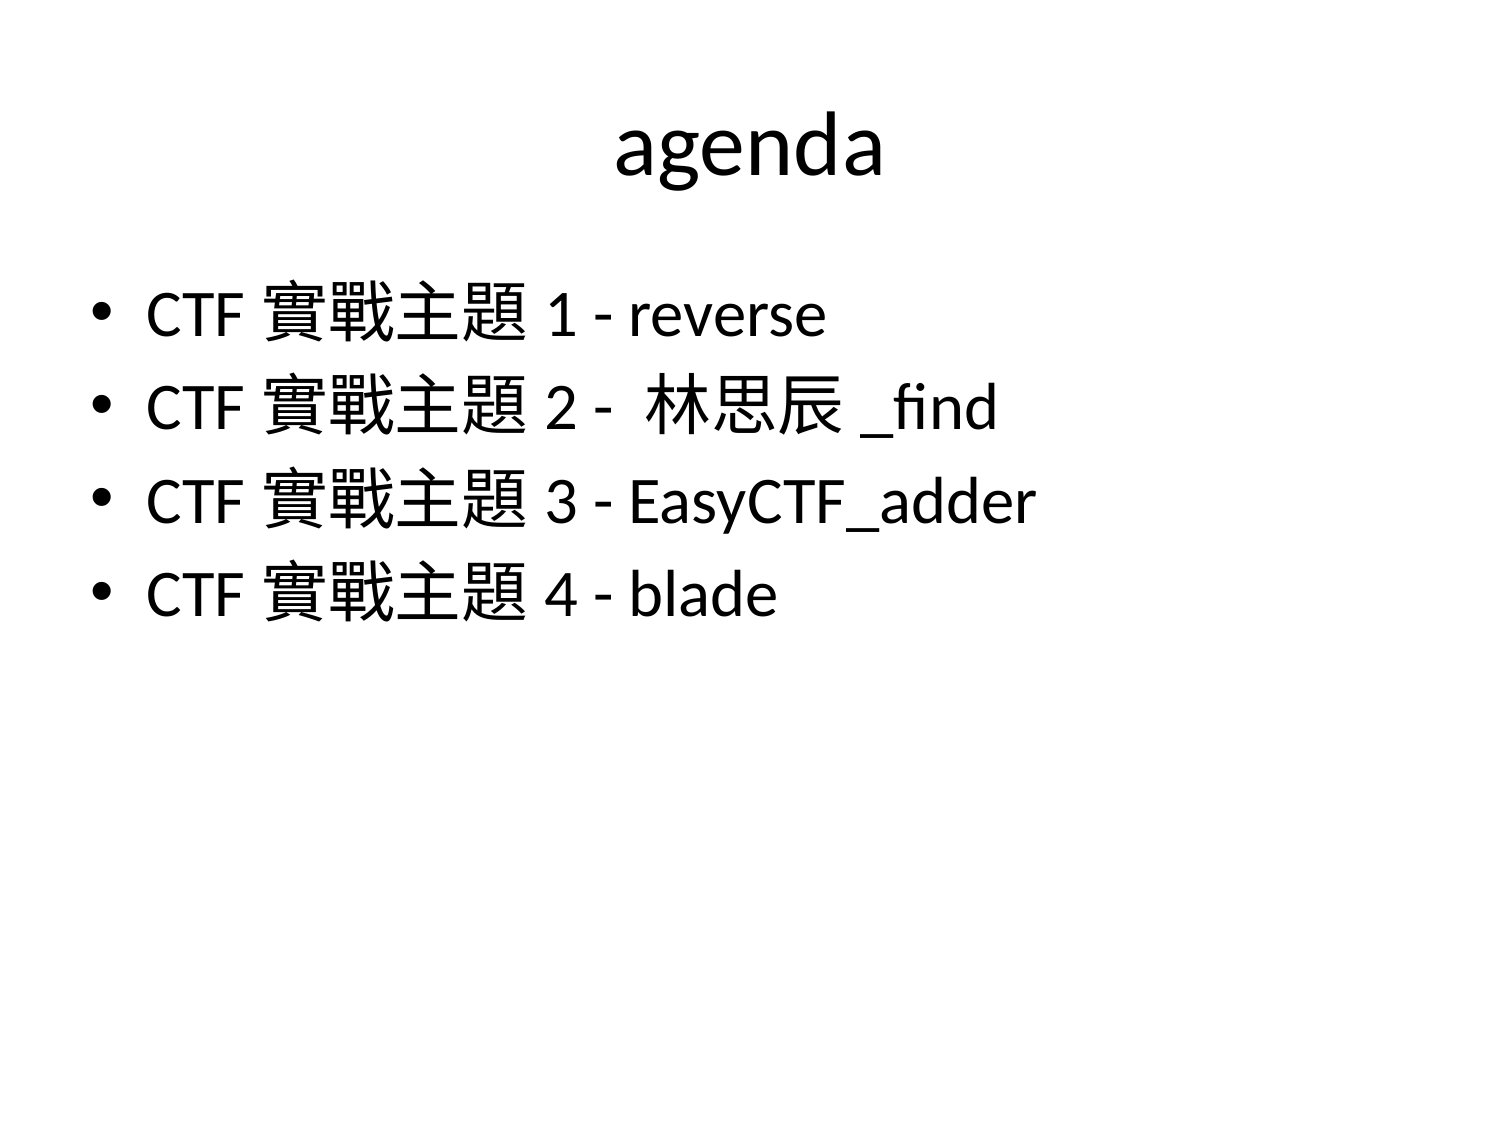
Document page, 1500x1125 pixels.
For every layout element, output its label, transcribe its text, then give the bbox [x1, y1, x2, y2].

title agenda [75, 45, 1425, 233]
list CTF實戰主題1 - reverse CTF實戰主題2 - 林思辰_find CTF實戰主題3 - EasyCTF_adder CTF實戰主題4 - blade [75, 262, 1425, 1005]
